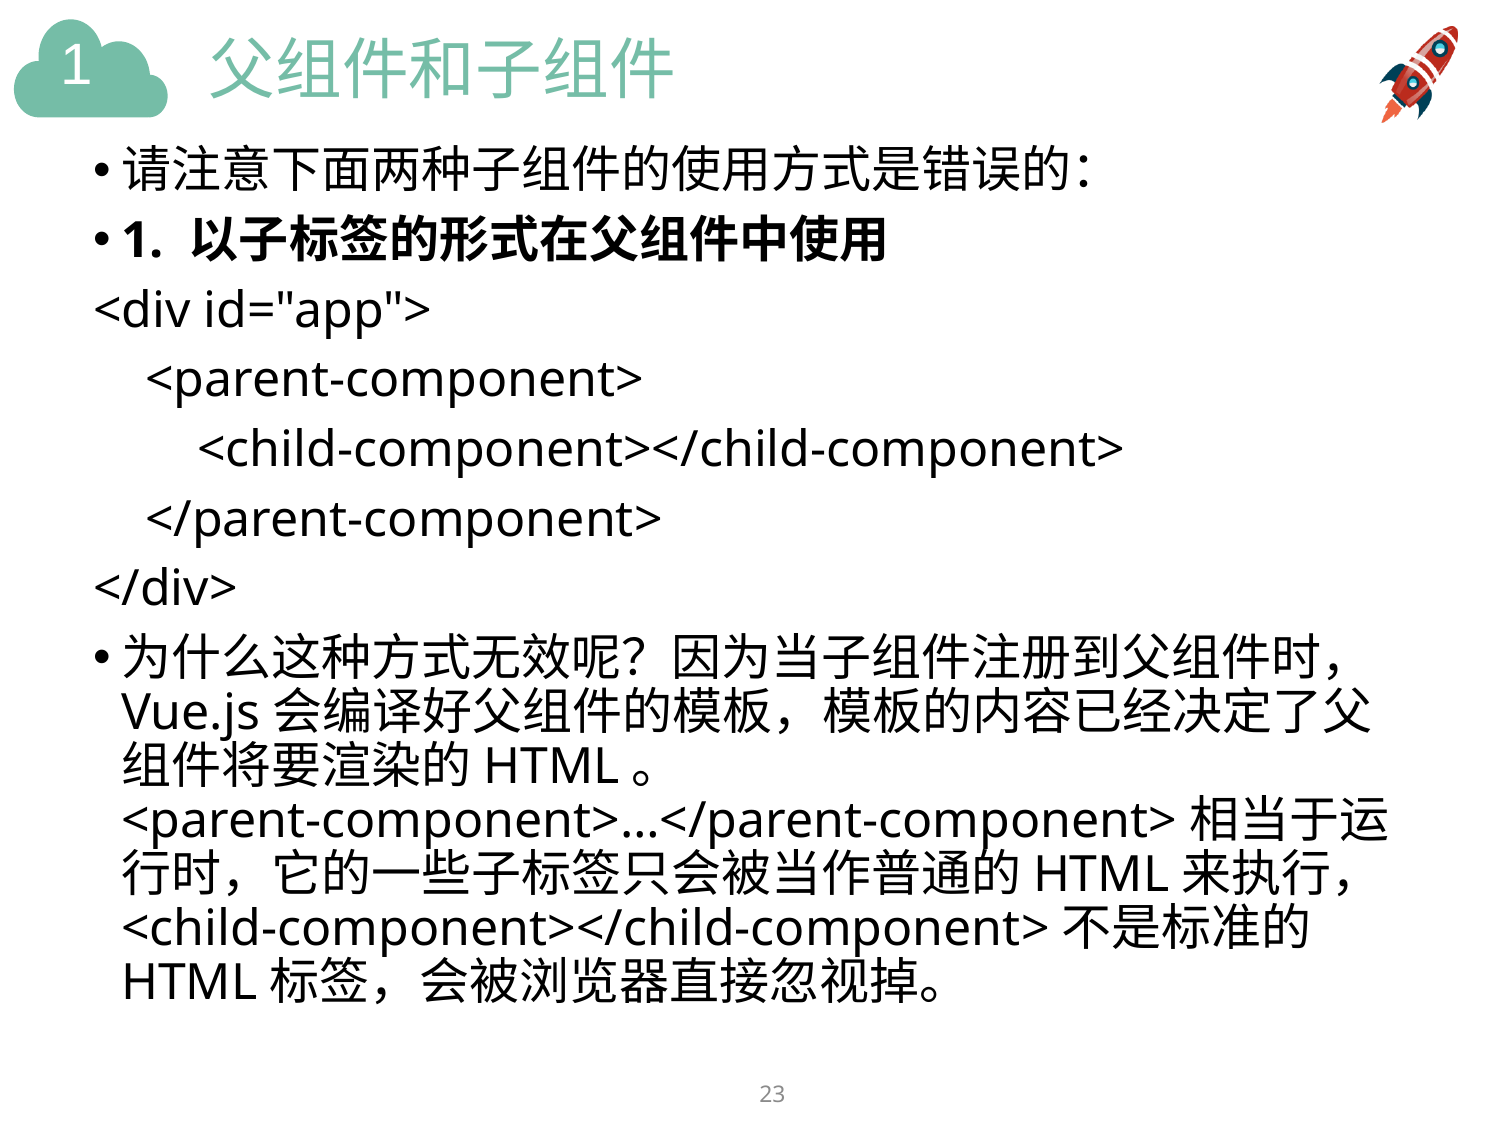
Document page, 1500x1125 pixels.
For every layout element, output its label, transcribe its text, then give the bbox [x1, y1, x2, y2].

slide_number 23 [712, 1064, 833, 1125]
list 请注意下面两种子组件的使用方式是错误的： 1. 以子标签的形式在父组件中使用 <div id="app"> <parent-component> <child-component></child-component> </parent-component> </div> 为什么这种方式无效呢？因为当子组件注册到父组件时，Vue.js会编译好父组件的模板，模板的内容已经决定了父组件将要渲染的HTML。 <parent-component>…</parent-component>相当于运行时，它的一些子标签只会被当作普通的HTML来执行，<child-component></child-component>不是标准的HTML标签，会被浏览器直接忽视掉。 [78, 137, 1416, 1047]
title 父组件和子组件 [193, 17, 1355, 127]
picture [1379, 26, 1458, 123]
